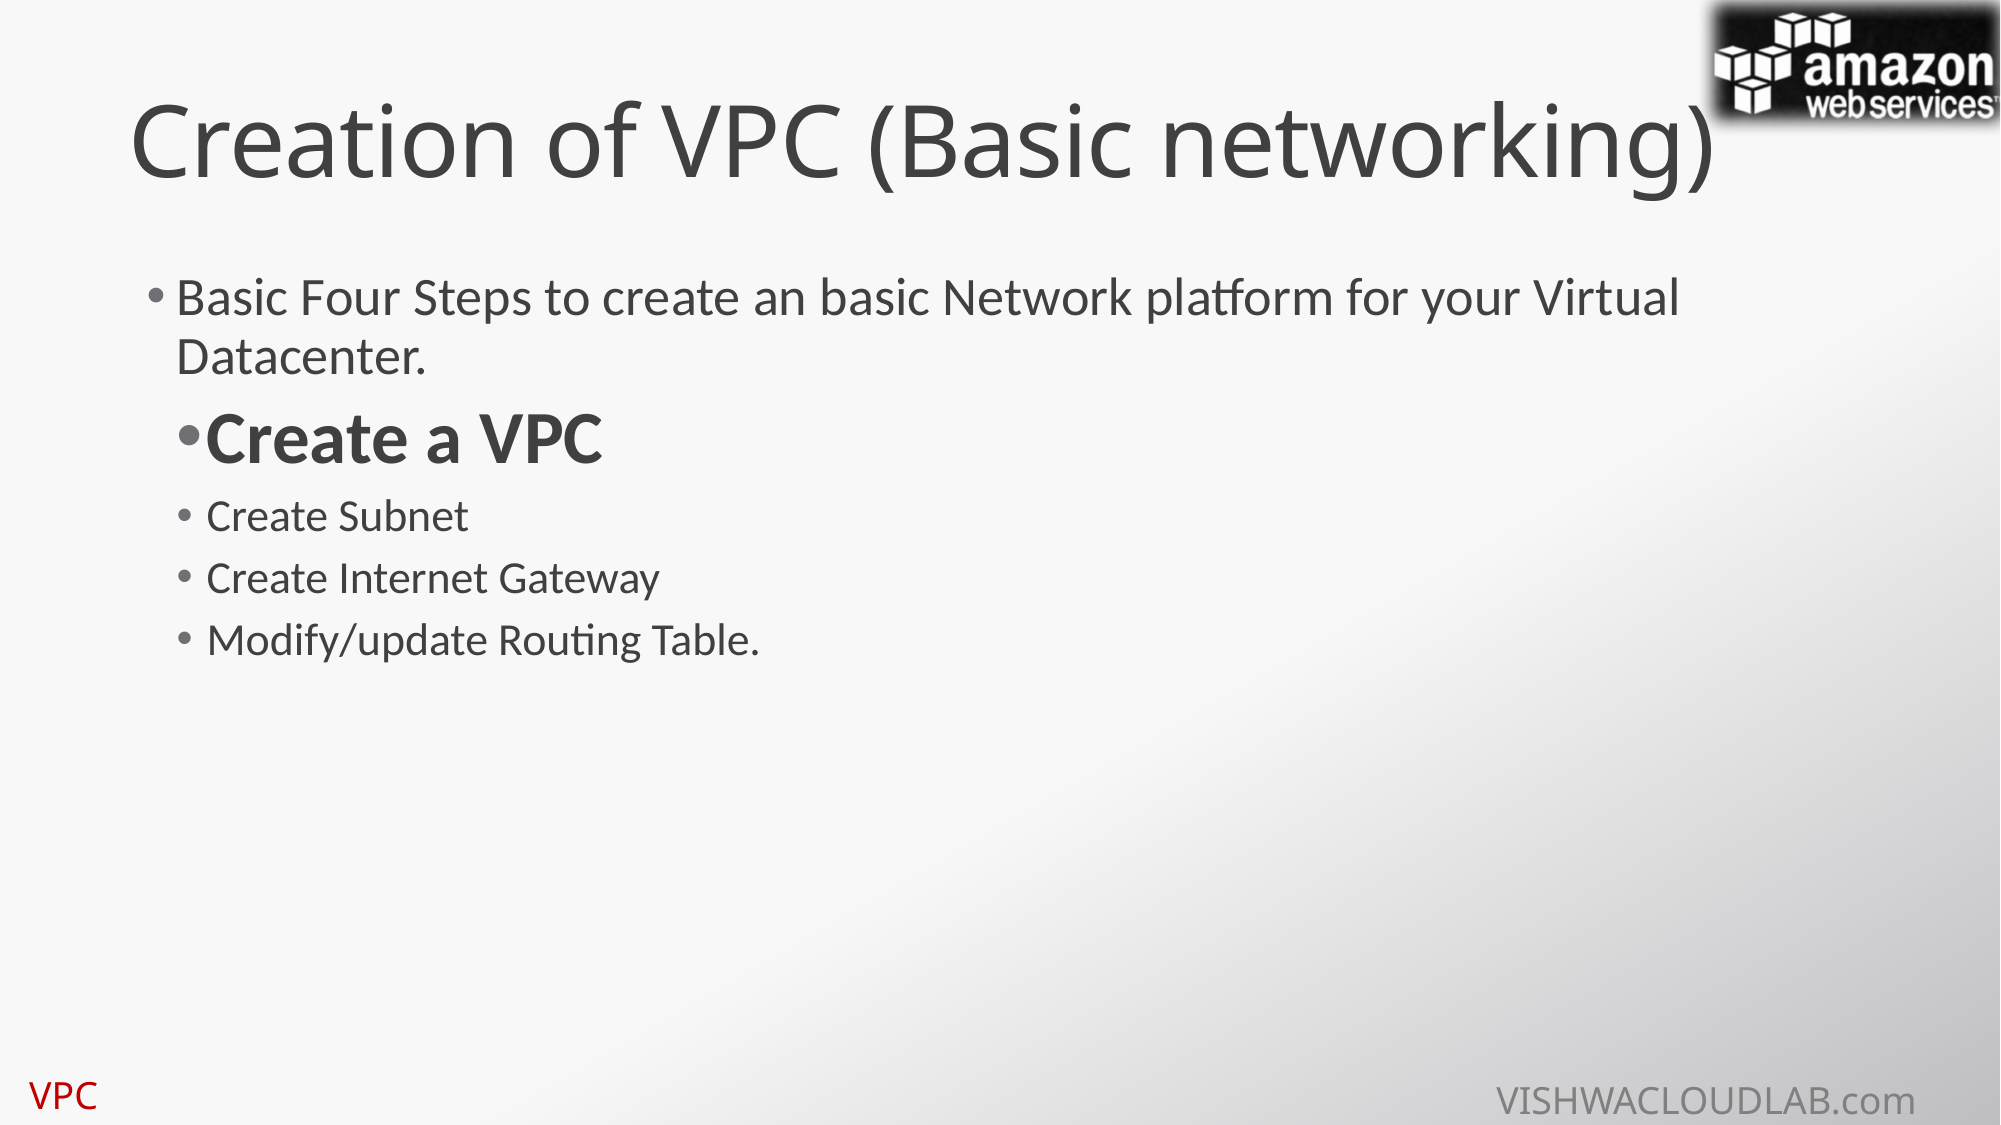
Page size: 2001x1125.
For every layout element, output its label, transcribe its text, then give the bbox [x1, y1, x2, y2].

title Creation of VPC (Basic networking) [113, 47, 1764, 206]
list Basic Four Steps to create an basic Network platform for your Virtual Datacenter. Create a VPC Create Subnet Create Internet Gateway Modify/update Routing Table. [113, 261, 1764, 922]
picture [1725, 15, 1990, 108]
